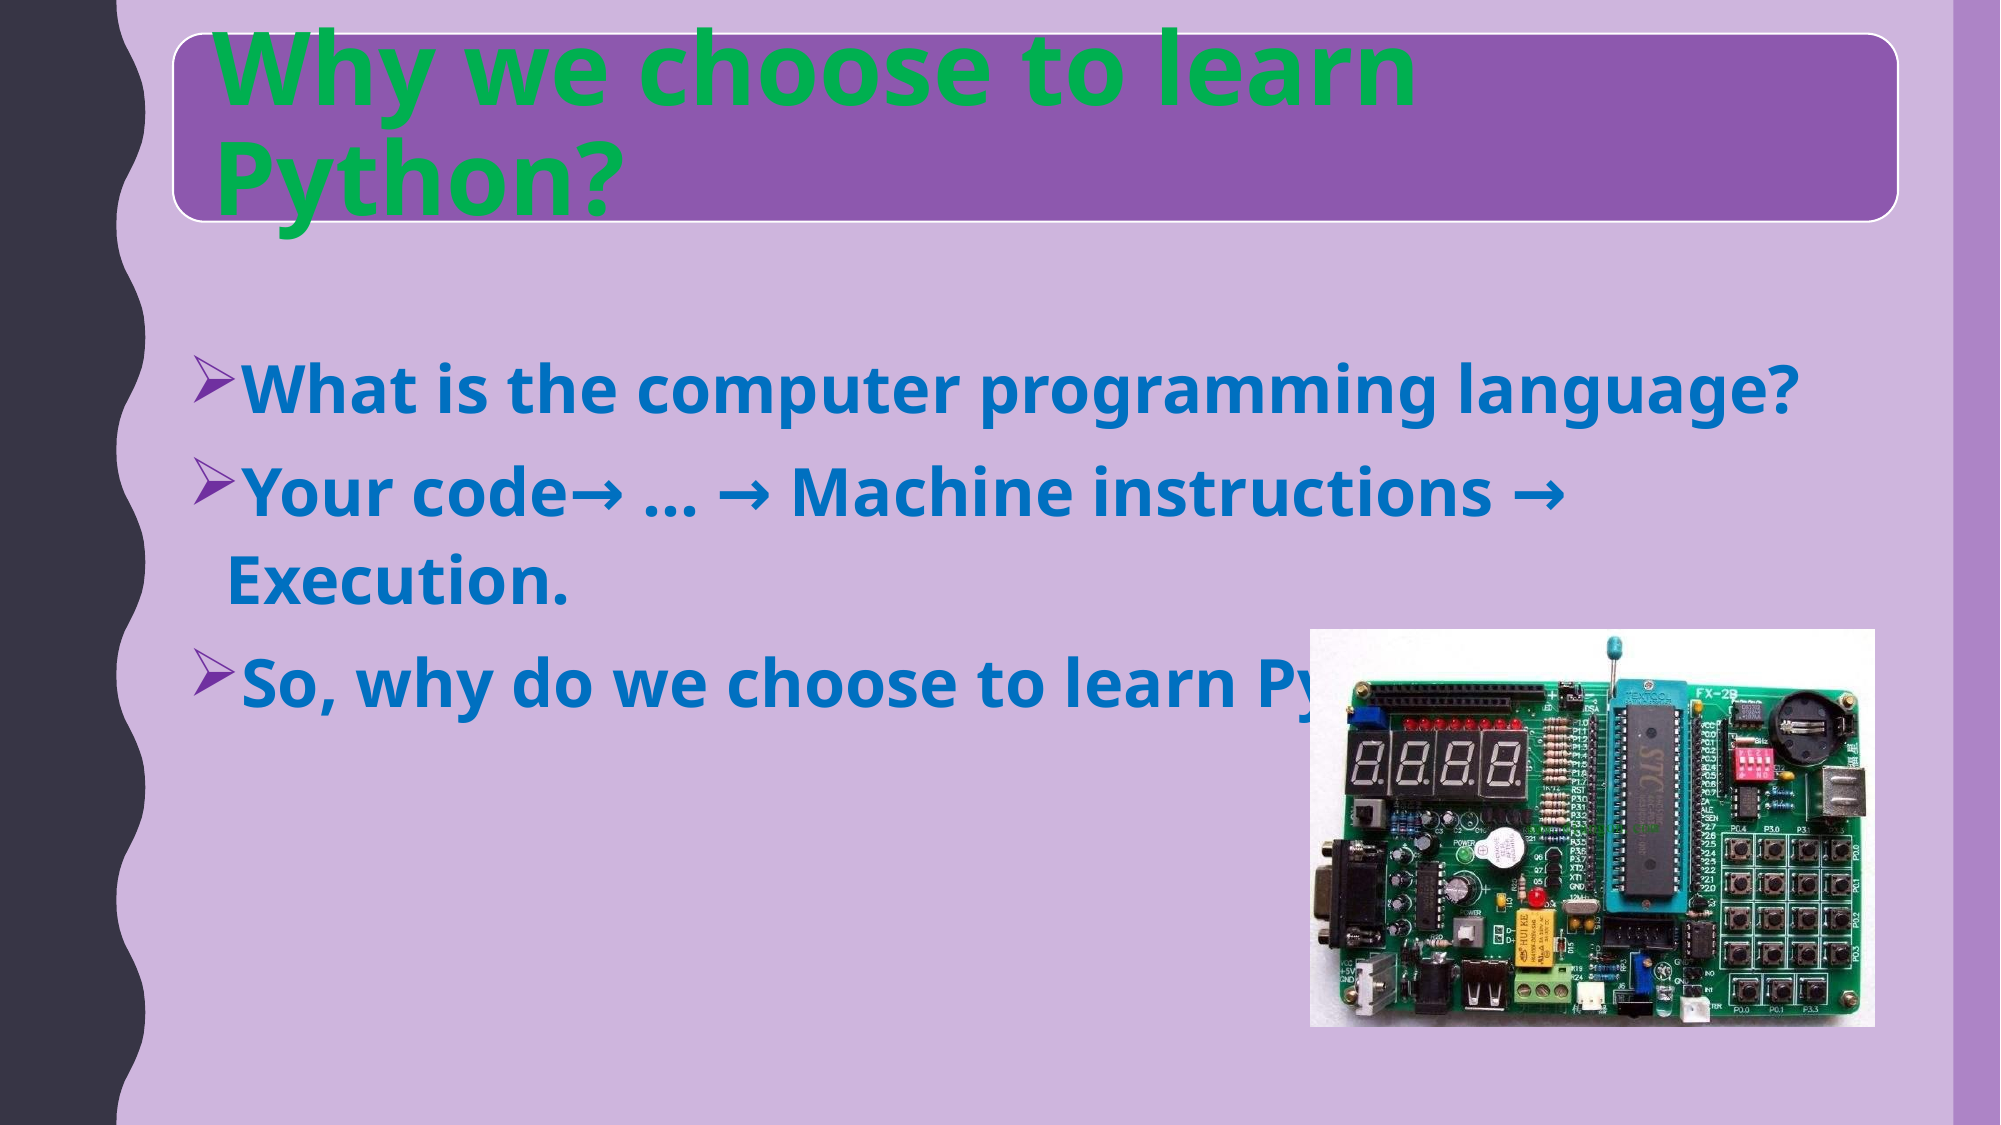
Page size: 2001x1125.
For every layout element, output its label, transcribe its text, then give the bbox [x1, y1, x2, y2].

list What is the computer programming language? Your code→ … → Machine instructions → Execution. So, why do we choose to learn Python? [173, 331, 1843, 828]
picture [1310, 629, 1875, 1027]
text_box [173, 34, 1899, 223]
